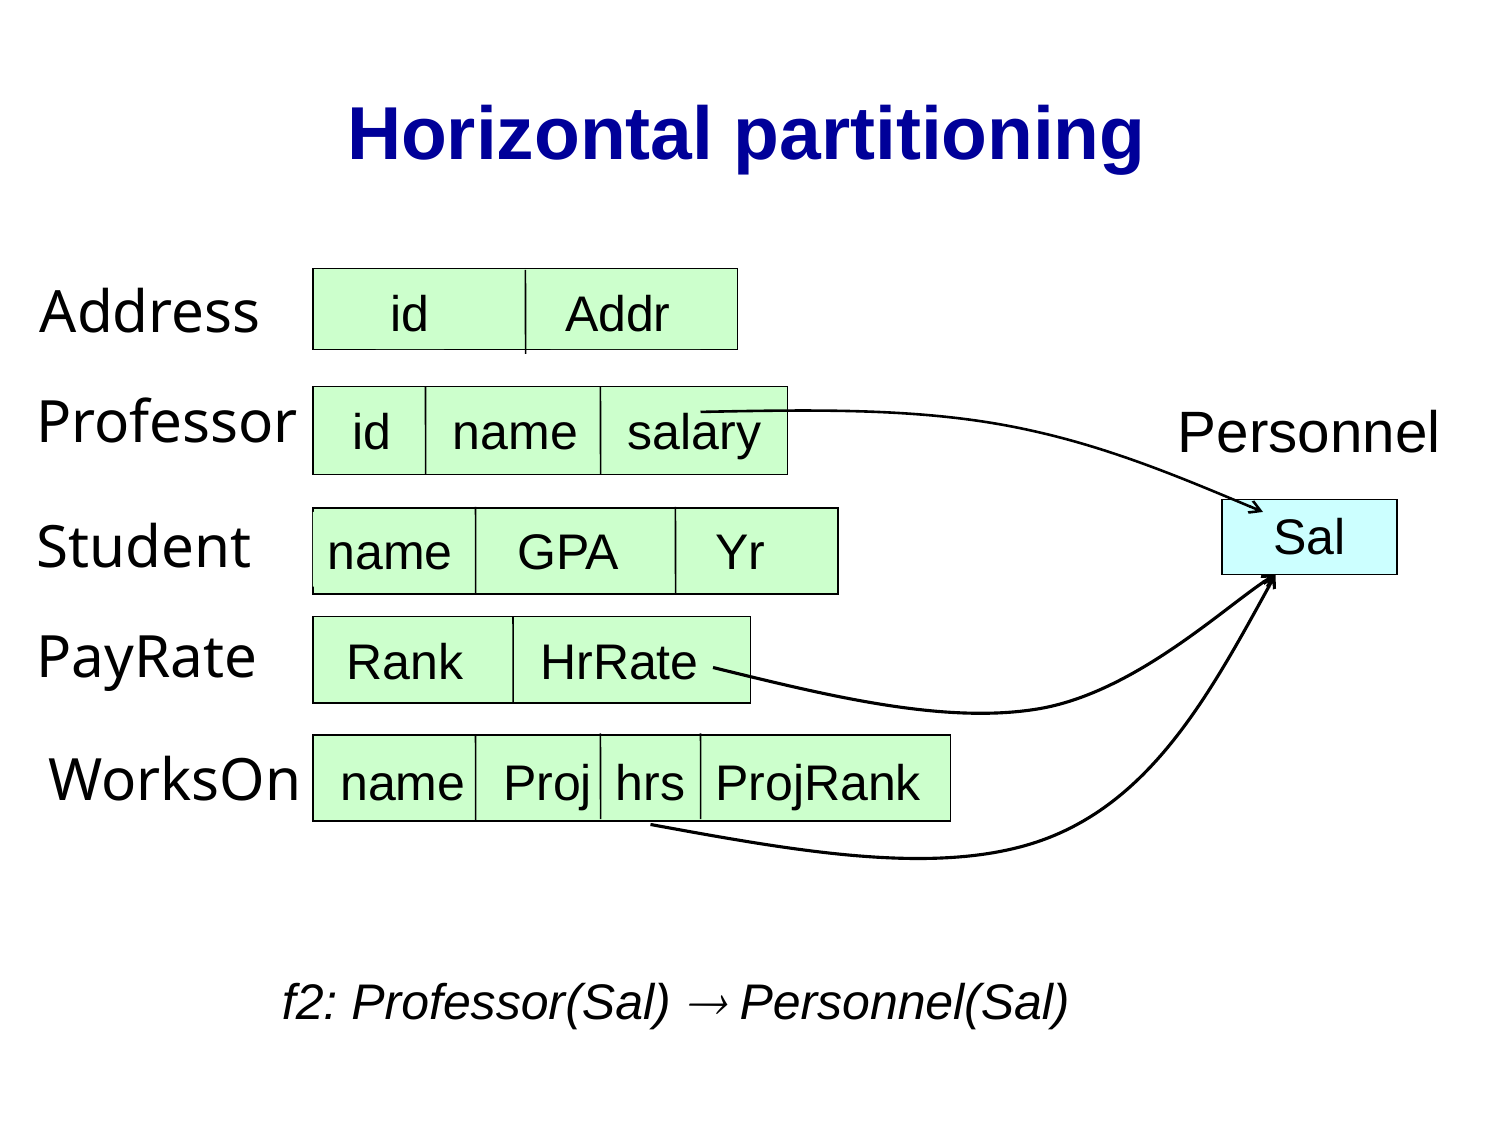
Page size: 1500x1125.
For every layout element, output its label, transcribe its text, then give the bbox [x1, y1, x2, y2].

text_box Proj [488, 743, 600, 818]
text_box [312, 587, 475, 595]
text_box ProjRank [701, 743, 851, 803]
text_box [650, 574, 1276, 859]
text_box [312, 386, 425, 475]
text_box [1222, 499, 1398, 575]
text_box Addr [550, 274, 701, 350]
text_box f2: Professor(Sal)  Personnel(Sal) [267, 962, 1085, 1038]
text_box GPA [502, 511, 635, 587]
text_box [476, 734, 664, 821]
text_box [312, 507, 475, 511]
text_box Student [21, 501, 266, 587]
text_box [426, 386, 600, 475]
text_box [676, 507, 838, 595]
text_box [701, 734, 874, 743]
text_box Address [25, 266, 276, 352]
text_box [601, 386, 788, 475]
title Horizontal partitioning [108, 82, 1385, 176]
text_box [476, 507, 675, 595]
text_box WorksOn [33, 734, 312, 820]
text_box Professor [21, 376, 313, 462]
text_box name [438, 392, 593, 467]
text_box PayRate [21, 611, 272, 697]
text_box hrs [601, 743, 700, 818]
text_box name [476, 511, 481, 587]
text_box [514, 616, 751, 703]
text_box Sal [1258, 496, 1361, 572]
text_box HrRate [525, 622, 714, 698]
text_box [601, 734, 700, 743]
text_box Personnel [1163, 386, 1456, 472]
text_box [312, 268, 738, 350]
text_box Rank [331, 622, 479, 698]
text_box id [338, 392, 407, 467]
text_box [713, 574, 1274, 711]
text_box [312, 734, 475, 821]
text_box name [476, 743, 481, 818]
text_box name [312, 511, 475, 587]
text_box [700, 410, 1264, 514]
text_box salary [613, 392, 777, 467]
text_box id [375, 274, 445, 350]
text_box [312, 616, 513, 703]
text_box Yr [700, 511, 781, 587]
text_box name [325, 743, 475, 818]
